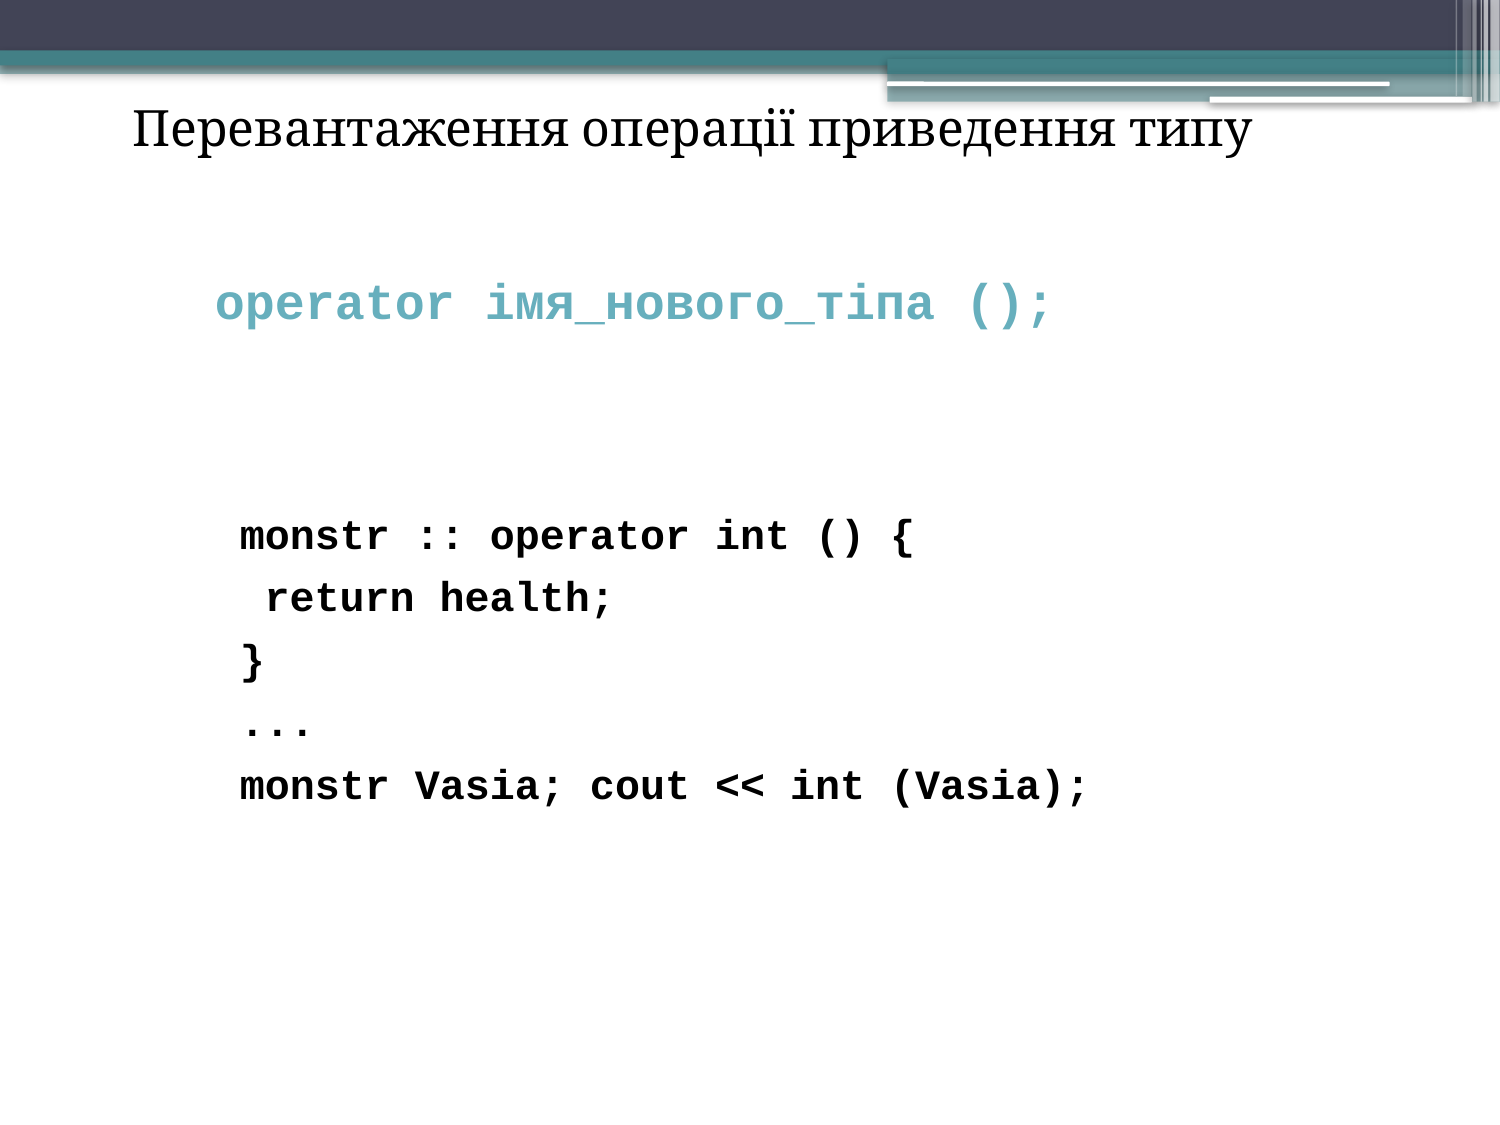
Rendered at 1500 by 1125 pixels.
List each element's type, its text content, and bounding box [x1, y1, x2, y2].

text_box Перевантаження операції приведення типу [0, 88, 1393, 164]
text_box monstr :: operator int () { return health; } ... monstr Vasia; cout << int (Vasia); [149, 500, 1288, 899]
text_box operator імя_нового_тіпа (); [124, 262, 1325, 338]
